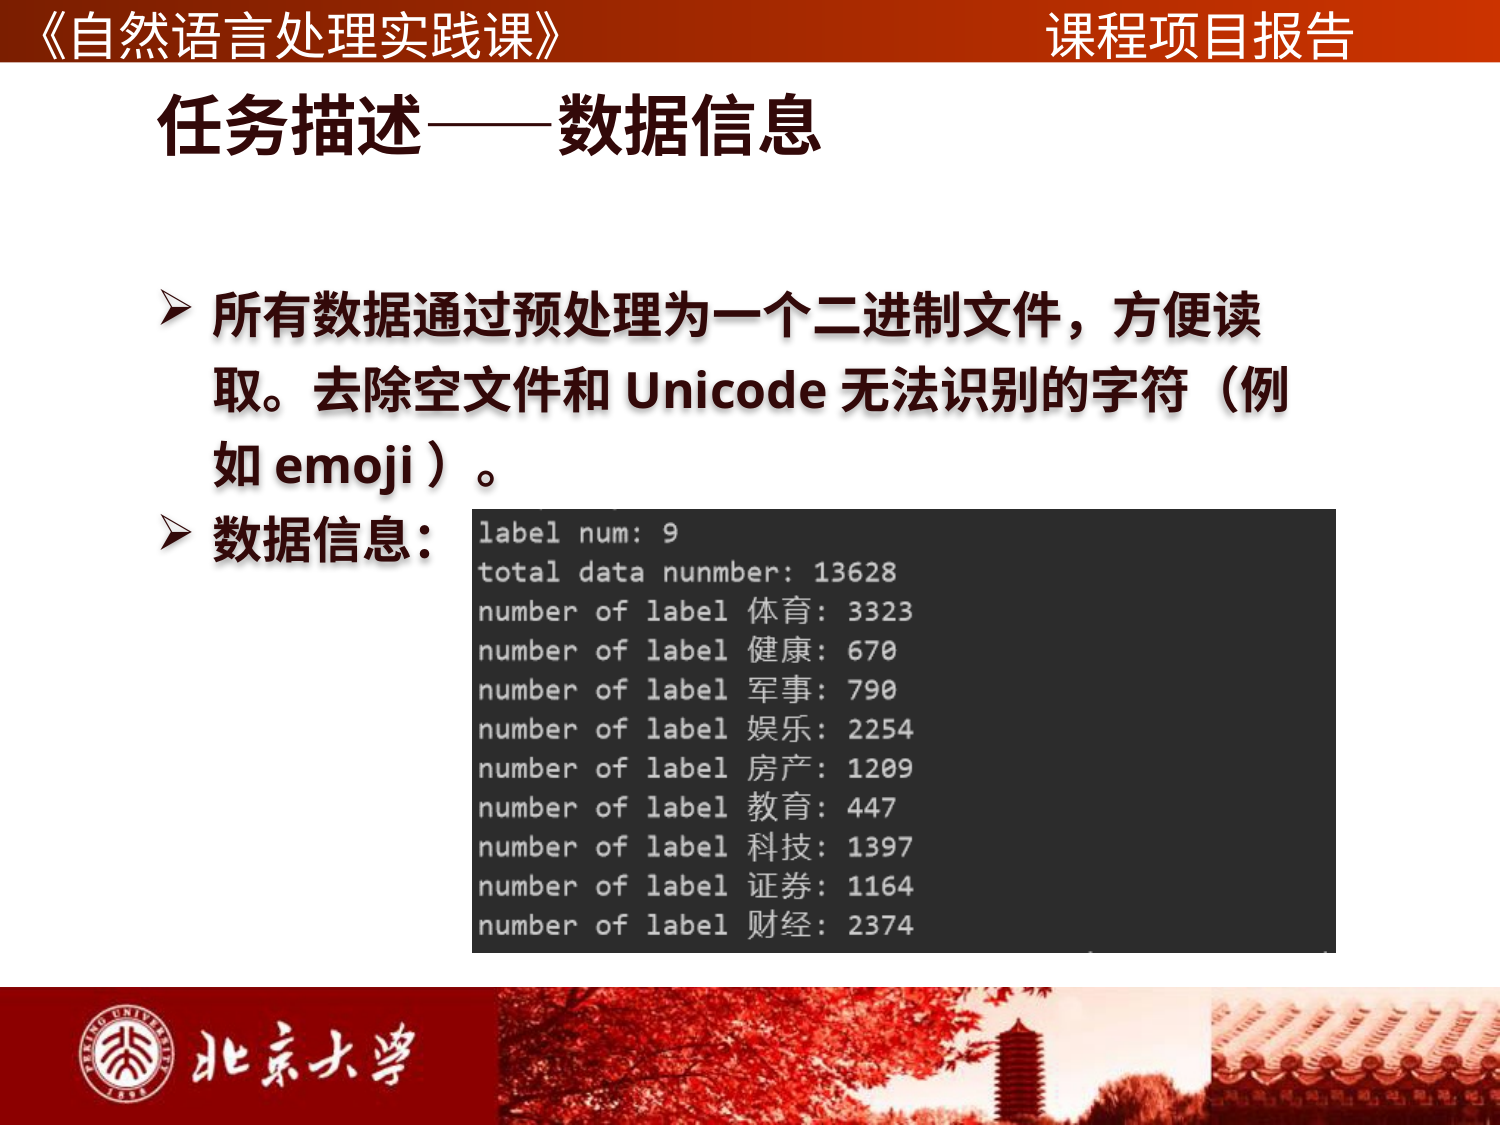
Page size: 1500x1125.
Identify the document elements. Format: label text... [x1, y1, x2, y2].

picture [472, 509, 1337, 953]
title 任务描述——数据信息 [141, 84, 1355, 164]
picture [0, 987, 1500, 1125]
